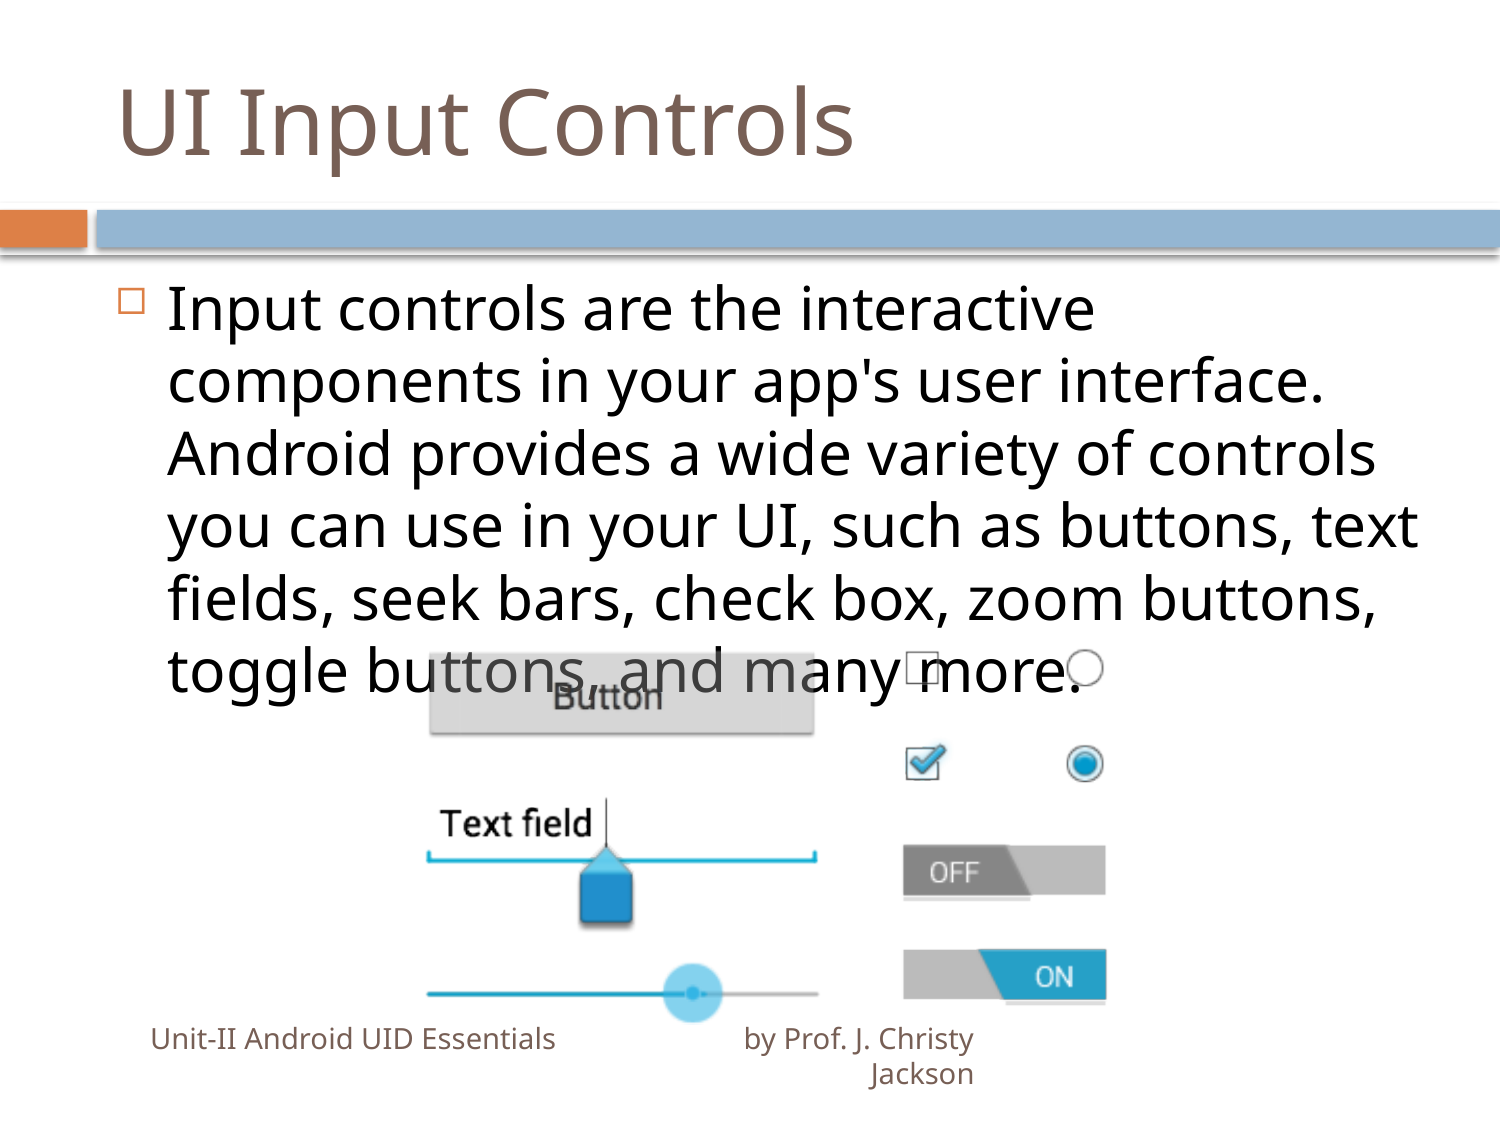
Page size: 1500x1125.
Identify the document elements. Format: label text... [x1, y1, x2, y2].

title UI Input Controls [100, 37, 1438, 200]
picture [420, 635, 1119, 1026]
footer Unit-II Android UID Essentials by Prof. J. Christy Jackson [99, 1025, 990, 1085]
list Input controls are the interactive components in your app's user interface. Android provides a wide variety of controls you can use in your UI, such as buttons, text fields, seek bars, check box, zoom buttons, toggle buttons, and many more. [100, 262, 1438, 1000]
